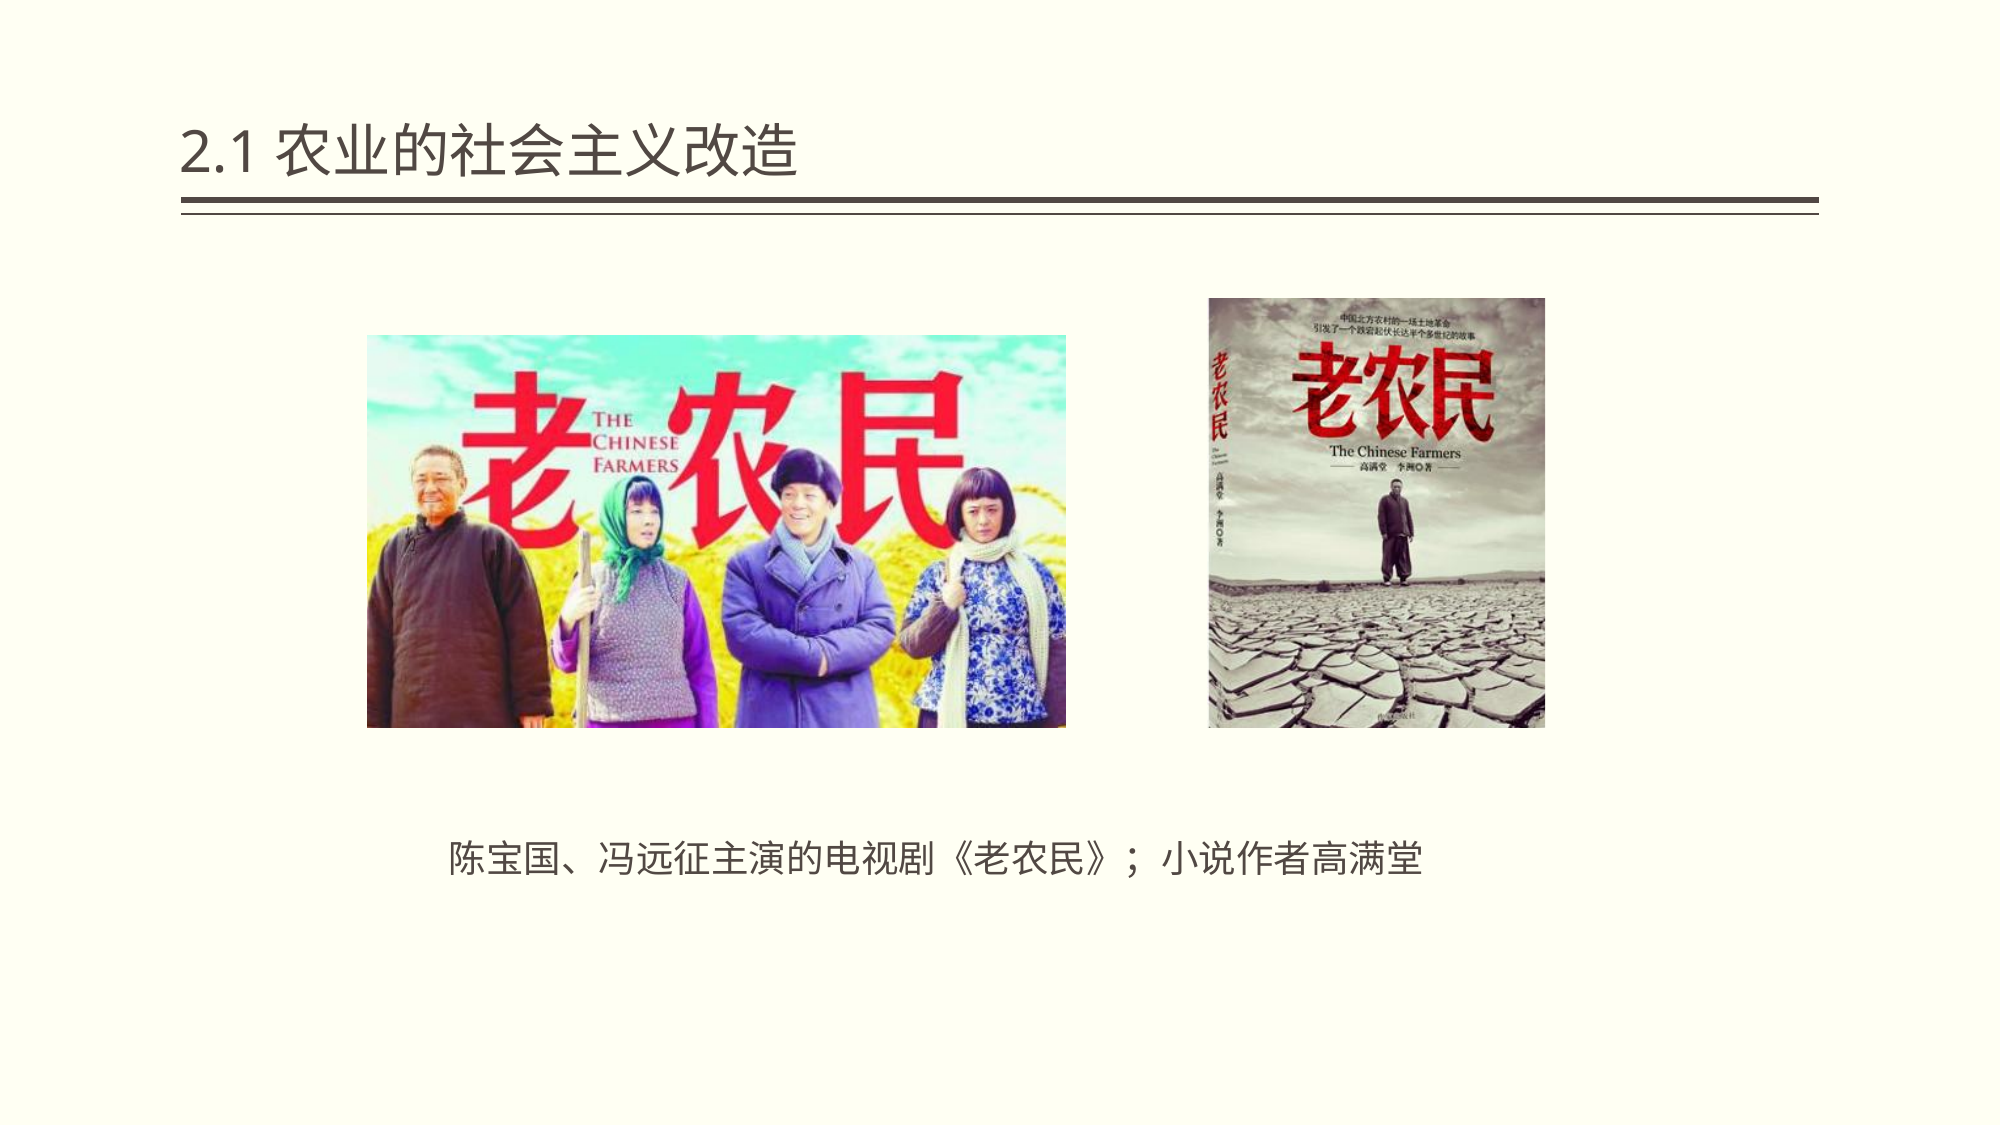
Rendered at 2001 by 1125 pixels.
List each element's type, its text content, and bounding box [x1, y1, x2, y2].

picture [1207, 298, 1546, 728]
text_box 陈宝国、冯远征主演的电视剧《老农民》；小说作者高满堂 [434, 827, 1529, 887]
title 2.1农业的社会主义改造 [178, 12, 1816, 193]
picture [367, 335, 1066, 728]
